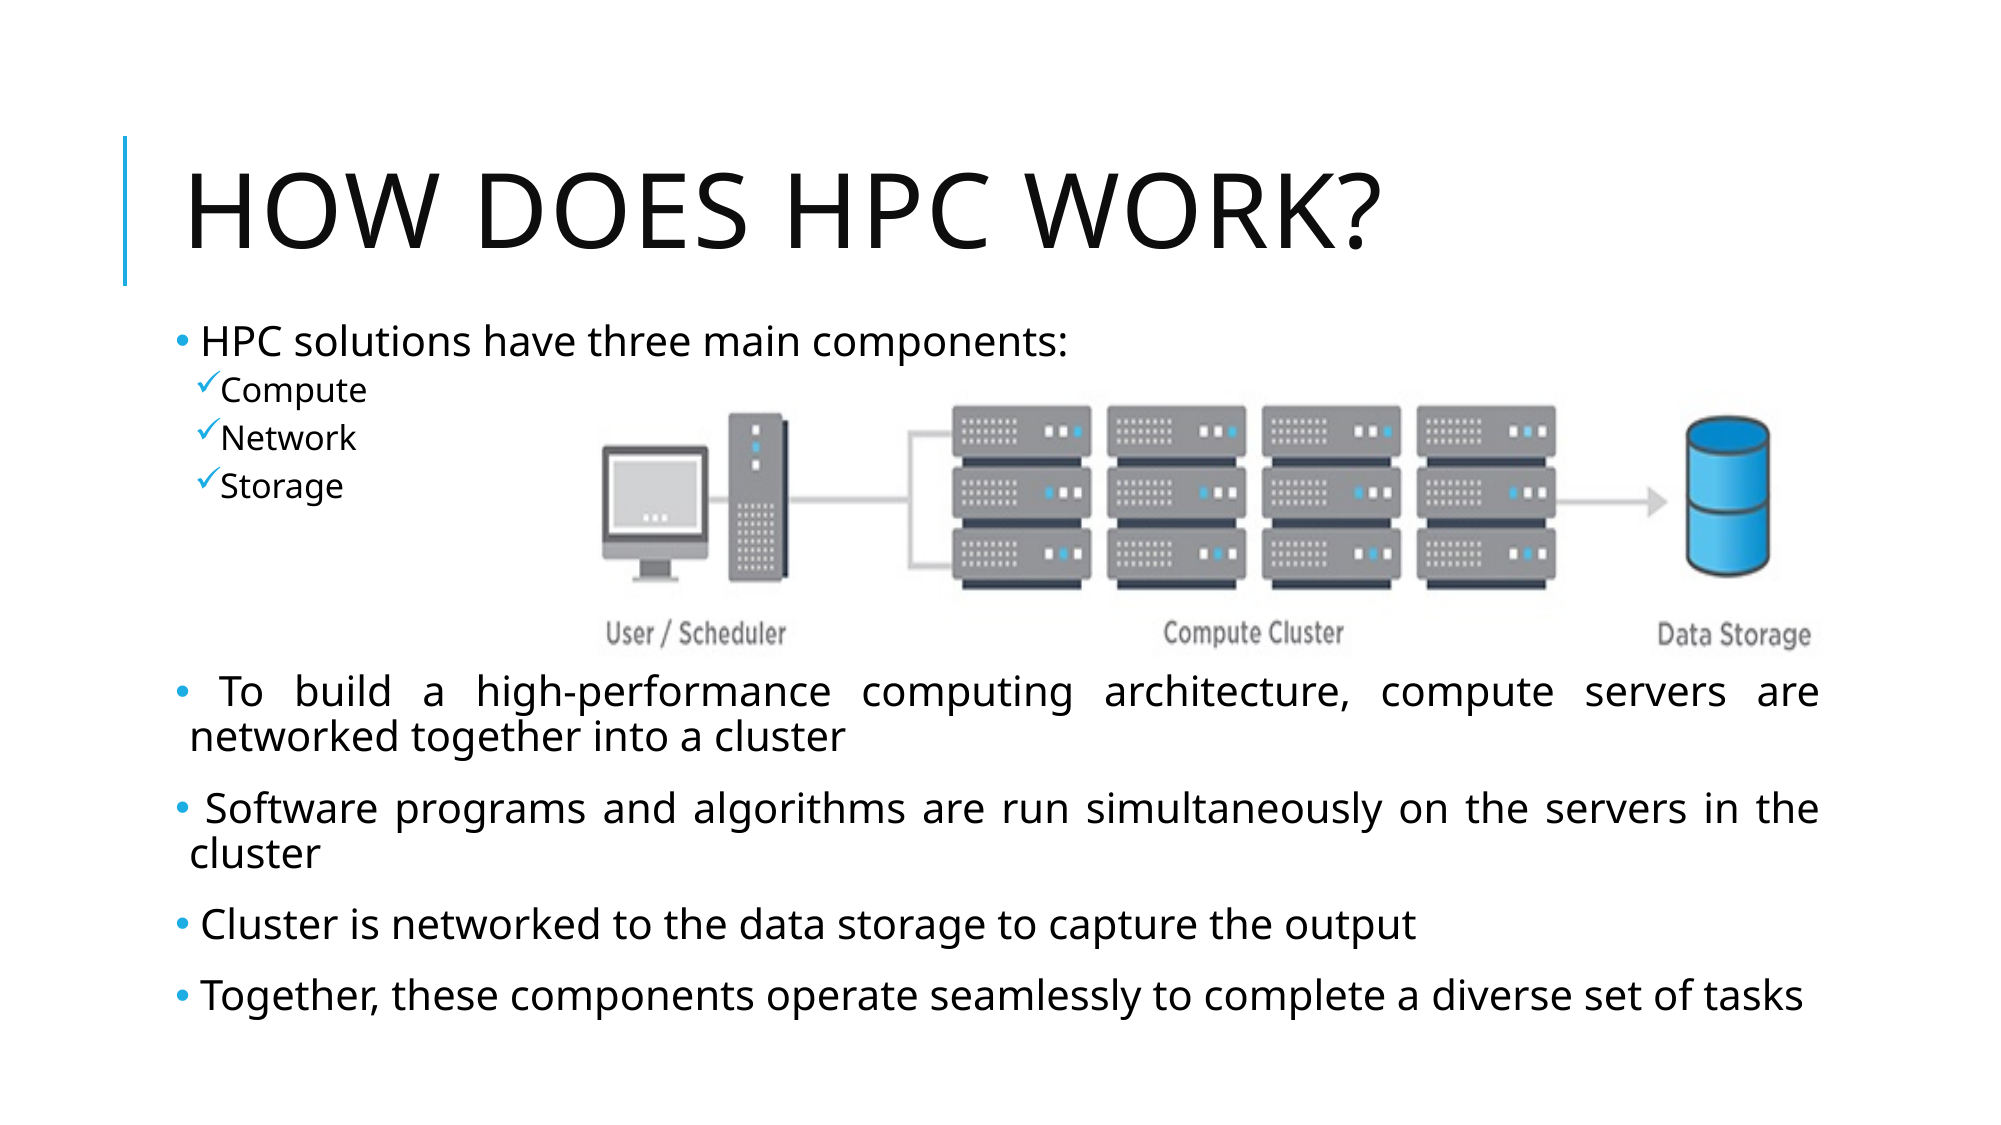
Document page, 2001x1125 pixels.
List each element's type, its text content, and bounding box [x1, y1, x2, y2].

title How Does HPC Work? [168, 96, 1763, 312]
list HPC solutions have three main components: Compute Network Storage To build a high-performance computing architecture, compute servers are networked together into a cluster Software programs and algorithms are run simultaneously on the servers in the cluster Cluster is networked to the data storage to capture the output Together, these components operate seamlessly to complete a diverse set of tasks [168, 312, 1829, 1035]
picture [596, 390, 1845, 660]
